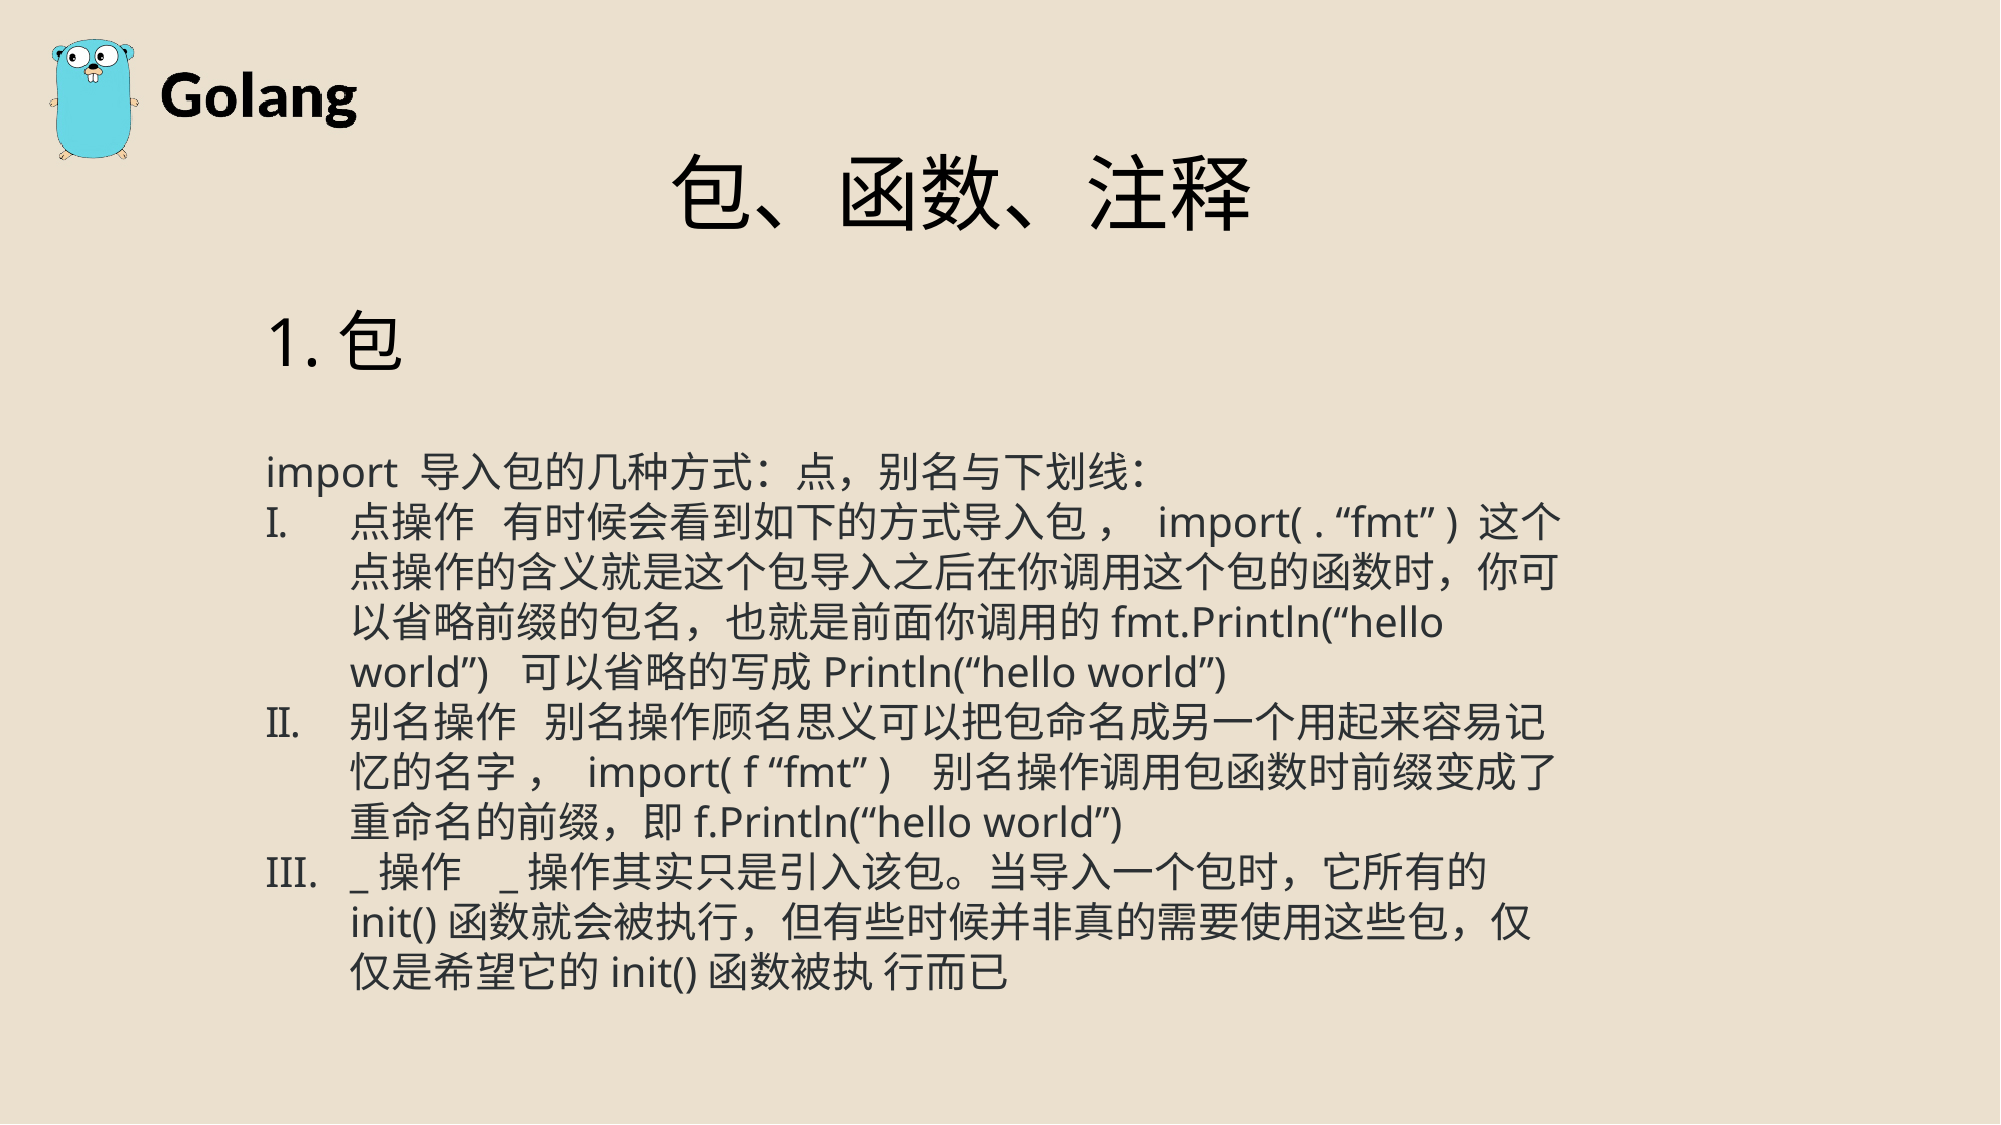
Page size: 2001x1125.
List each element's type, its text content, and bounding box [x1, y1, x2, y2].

picture [0, 0, 2001, 1125]
text_box 1.包 [250, 268, 1585, 388]
text_box import 导入包的几种方式：点，别名与下划线： 点操作 有时候会看到如下的方式导入包 ， import( . “fmt” ) 这个点操作的含义就是这个包导入之后在你调用这个包的函数时，你可以省略前缀的包名，也就是前面你调用的fmt.Println(“hello world”) 可以省略的写成Println(“hello world”) 别名操作 别名操作顾名思义可以把包命名成另一个用起来容易记忆的名字 ， import( f “fmt” ) 别名操作调用包函数时前缀变成了重命名的前缀，即f.Println(“hello world”) _操作 _操作其实只是引入该包。当导入一个包时，它所有的init()函数就会被执行，但有些时候并非真的需要使用这些包，仅仅是希望它的init()函数被执 行而已 [250, 438, 1585, 1054]
text_box 包、函数、注释 [654, 134, 1268, 250]
